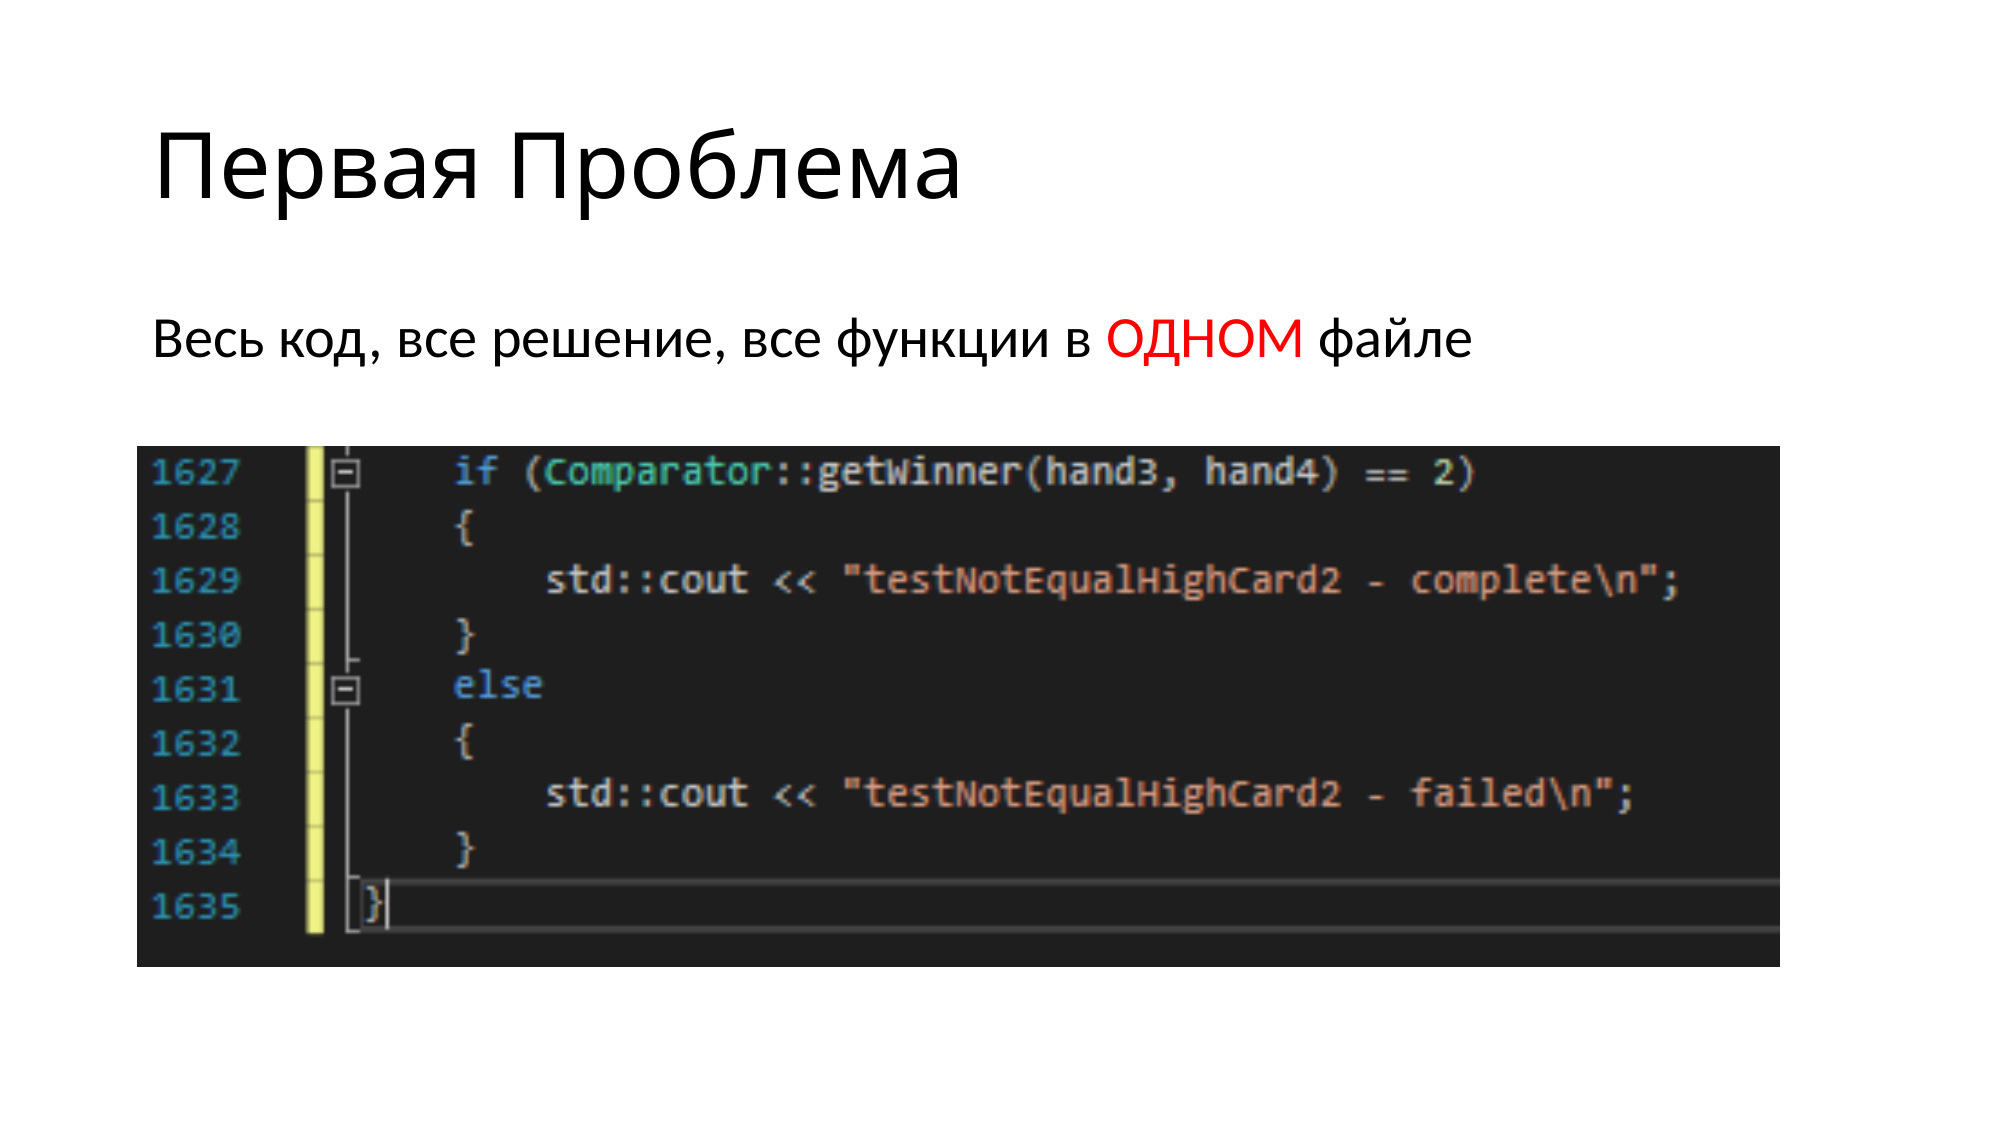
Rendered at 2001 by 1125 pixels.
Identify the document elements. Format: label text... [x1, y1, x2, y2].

title Первая Проблема [137, 59, 1863, 278]
list Весь код, все решение, все функции в ОДНОМ файле [137, 299, 1863, 1014]
picture [137, 446, 1780, 967]
